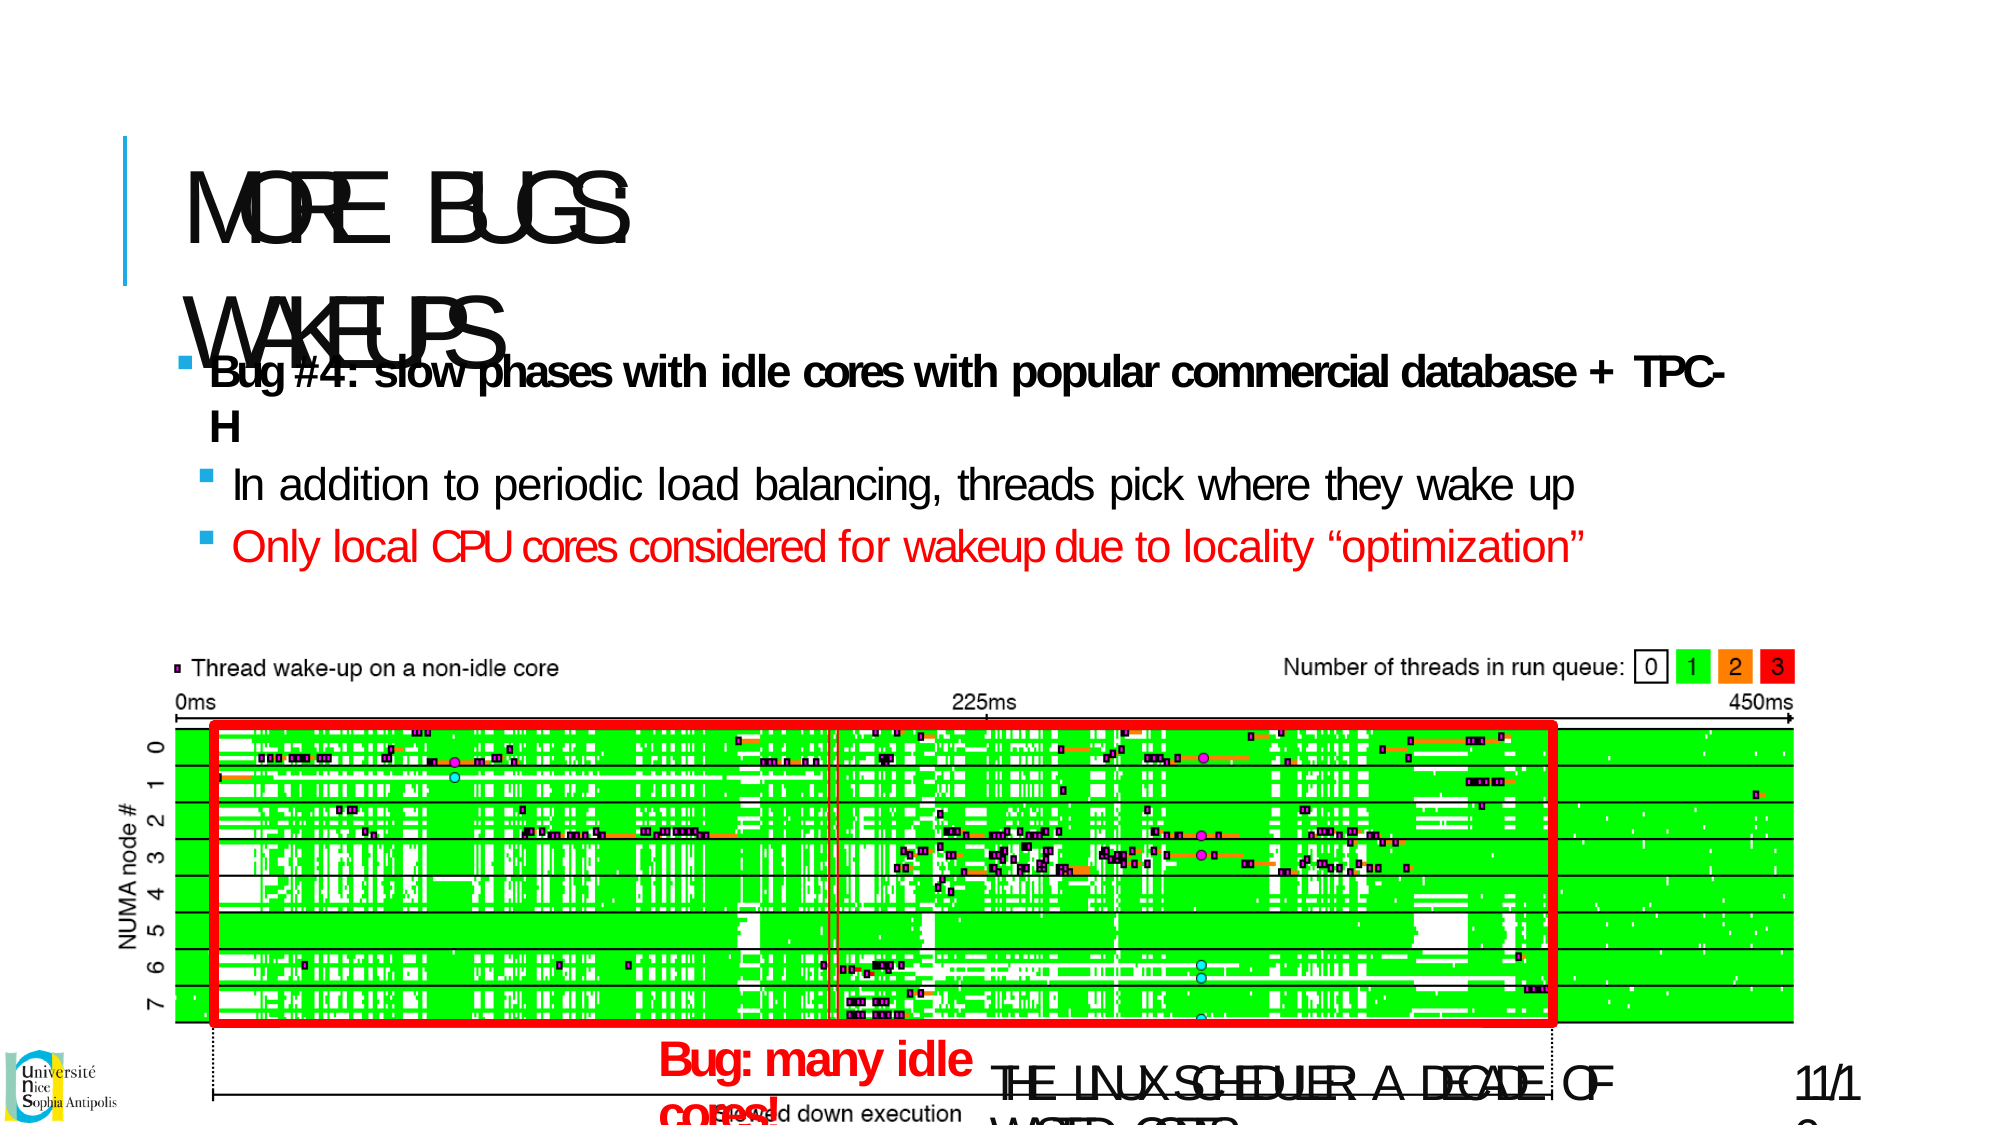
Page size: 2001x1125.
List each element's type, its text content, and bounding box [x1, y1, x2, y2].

title MORE BUGS: WAKEUPS [180, 137, 894, 336]
text_box Bug #4: slow phases with idle cores with popular commercial database + TPC-H In addition to periodic load balancing, threads pick where they wake up Only local CPU cores considered for wakeup due to locality “optimization” [173, 336, 1749, 572]
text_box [4, 645, 1797, 1125]
text_box 11/16 [1804, 1057, 1882, 1125]
